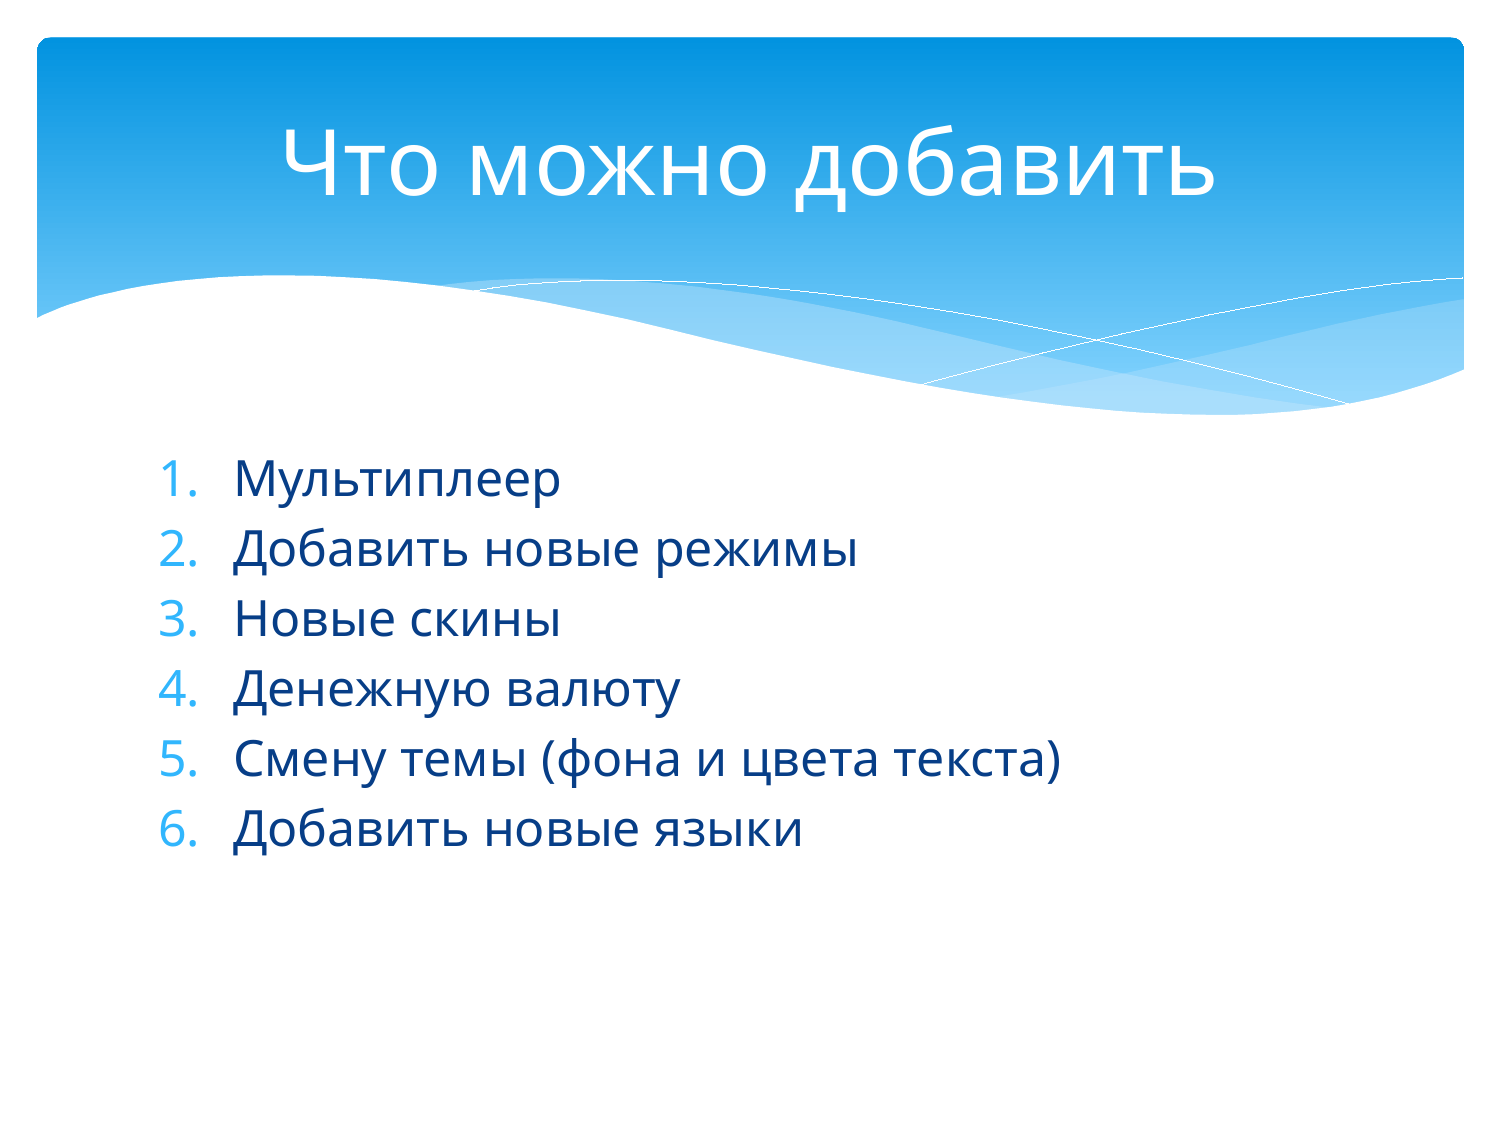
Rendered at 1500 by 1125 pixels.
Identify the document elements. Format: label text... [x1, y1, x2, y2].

list Мультиплеер Добавить новые режимы Новые скины Денежную валюту Смену темы (фона и цвета текста) Добавить новые языки [143, 438, 1359, 1005]
title Что можно добавить [75, 55, 1425, 261]
